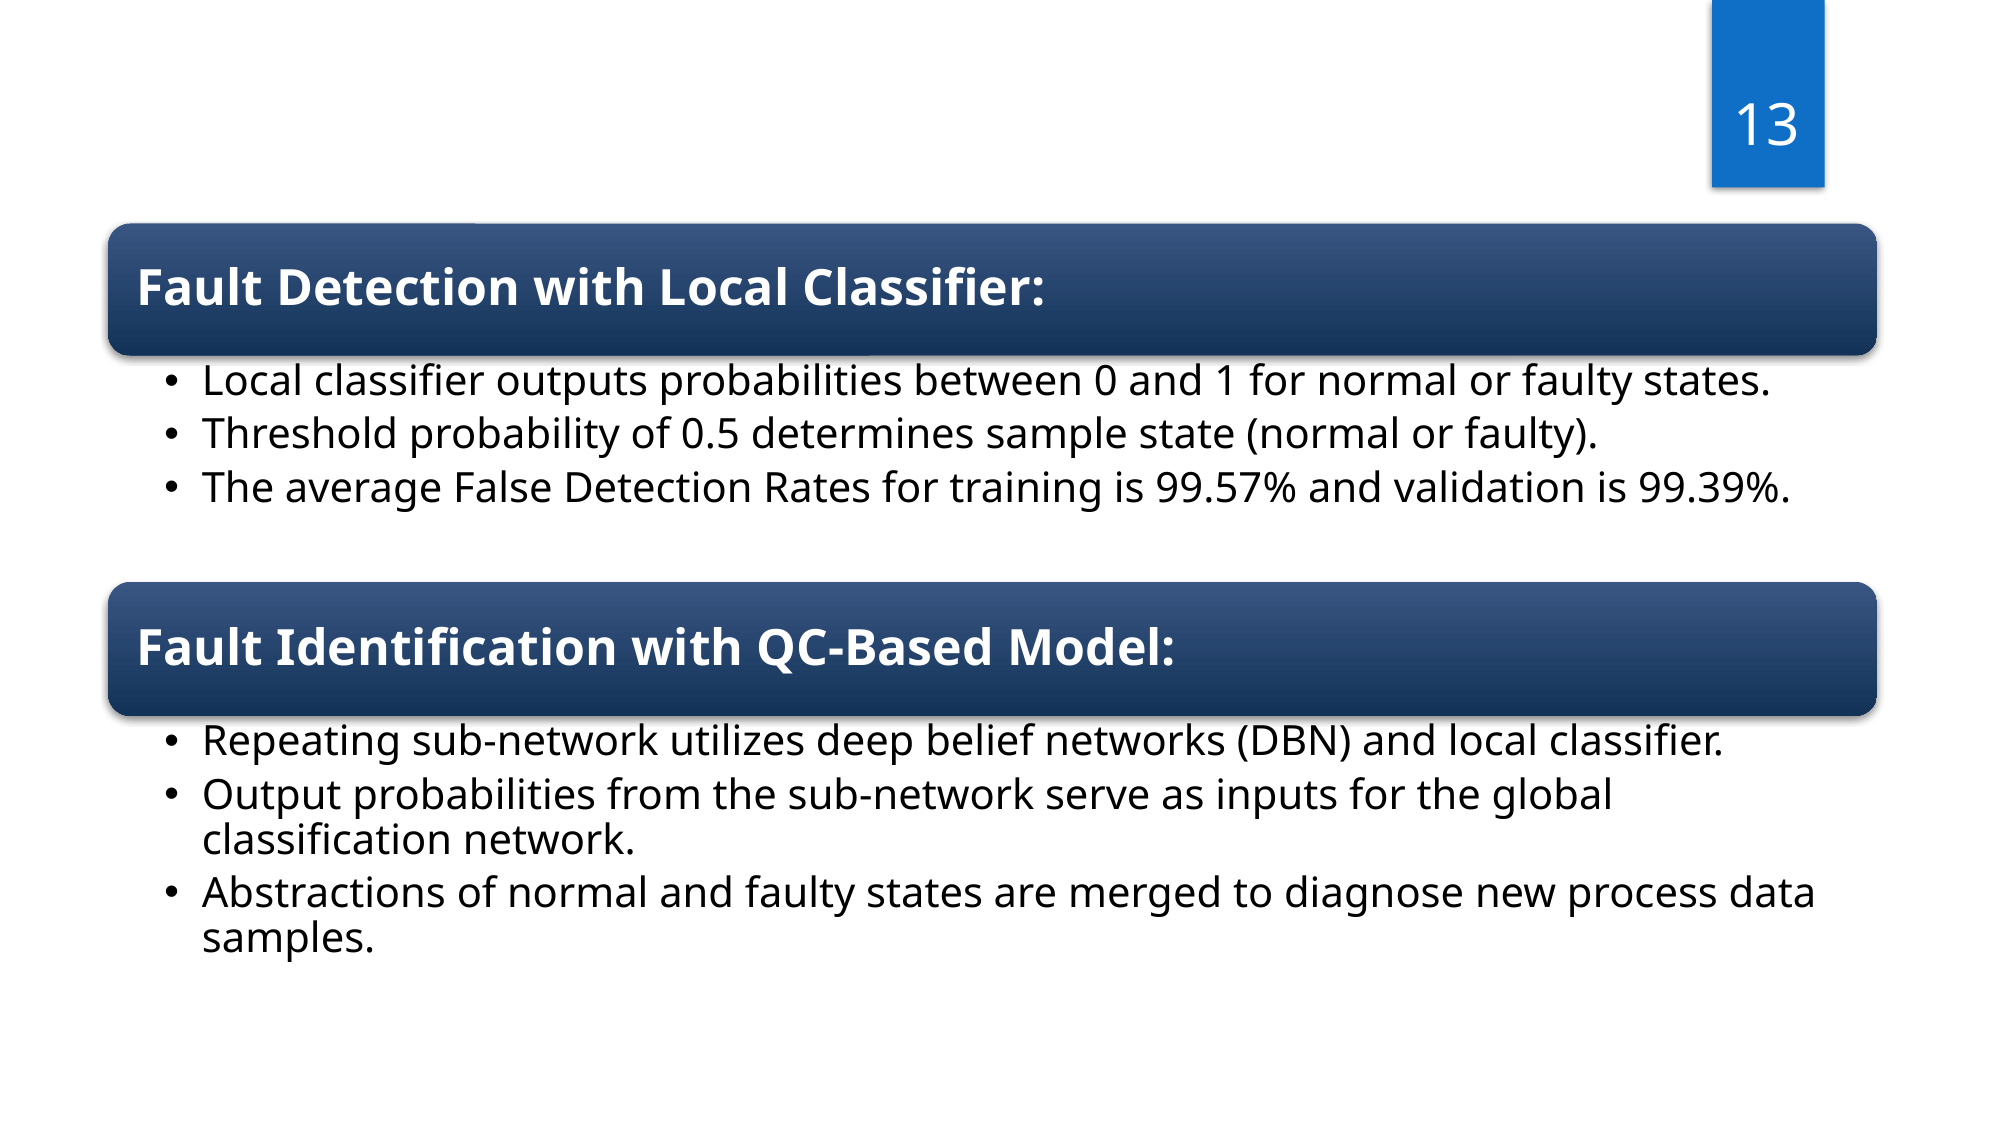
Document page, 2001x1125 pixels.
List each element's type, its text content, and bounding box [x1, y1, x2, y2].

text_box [107, 121, 1878, 1077]
slide_number 13 [1698, 48, 1836, 120]
